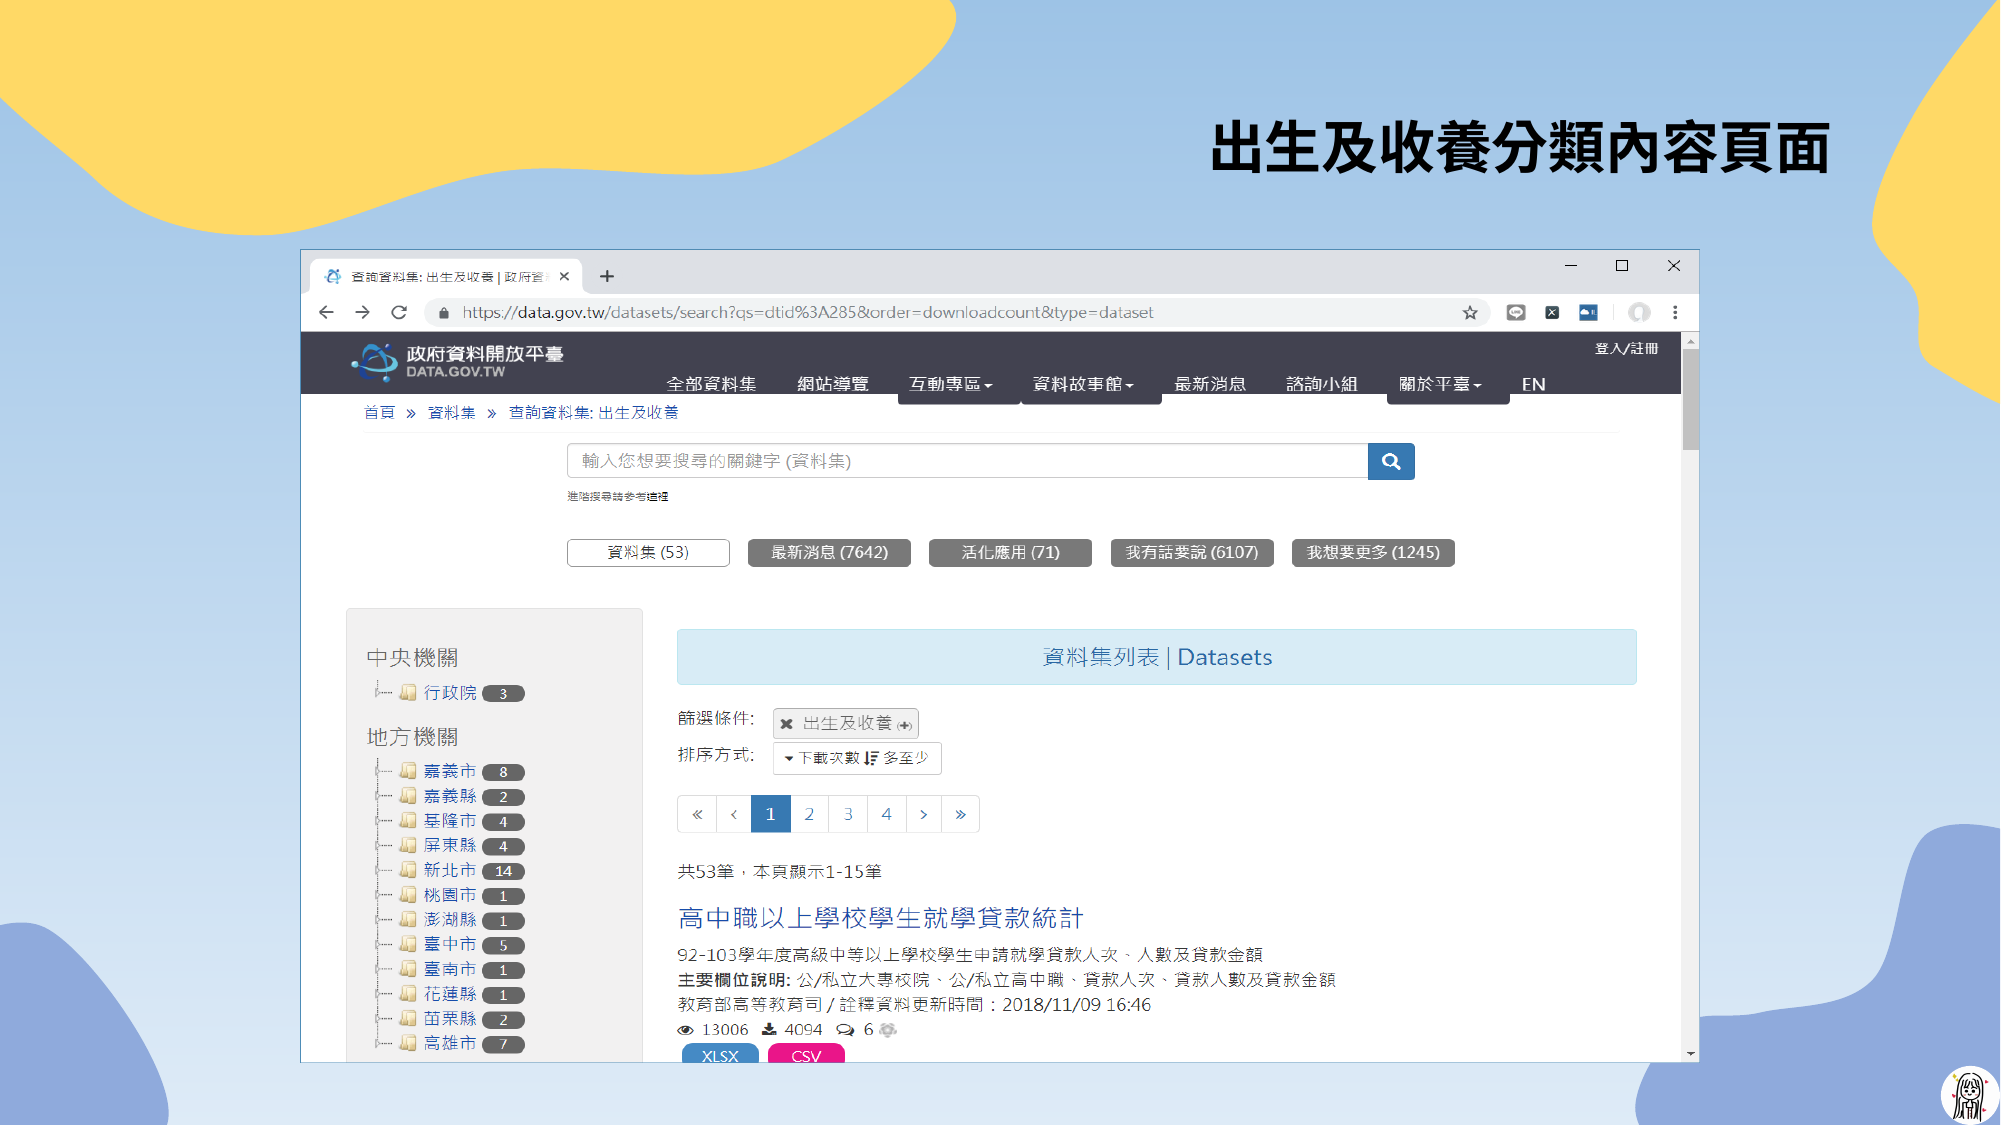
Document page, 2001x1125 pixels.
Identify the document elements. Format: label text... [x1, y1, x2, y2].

picture [1940, 1065, 2000, 1125]
title 出生及收養分類內容頁面 [1178, 111, 1863, 190]
slide_number 4 [1412, 1042, 1863, 1103]
picture [299, 249, 1700, 1063]
